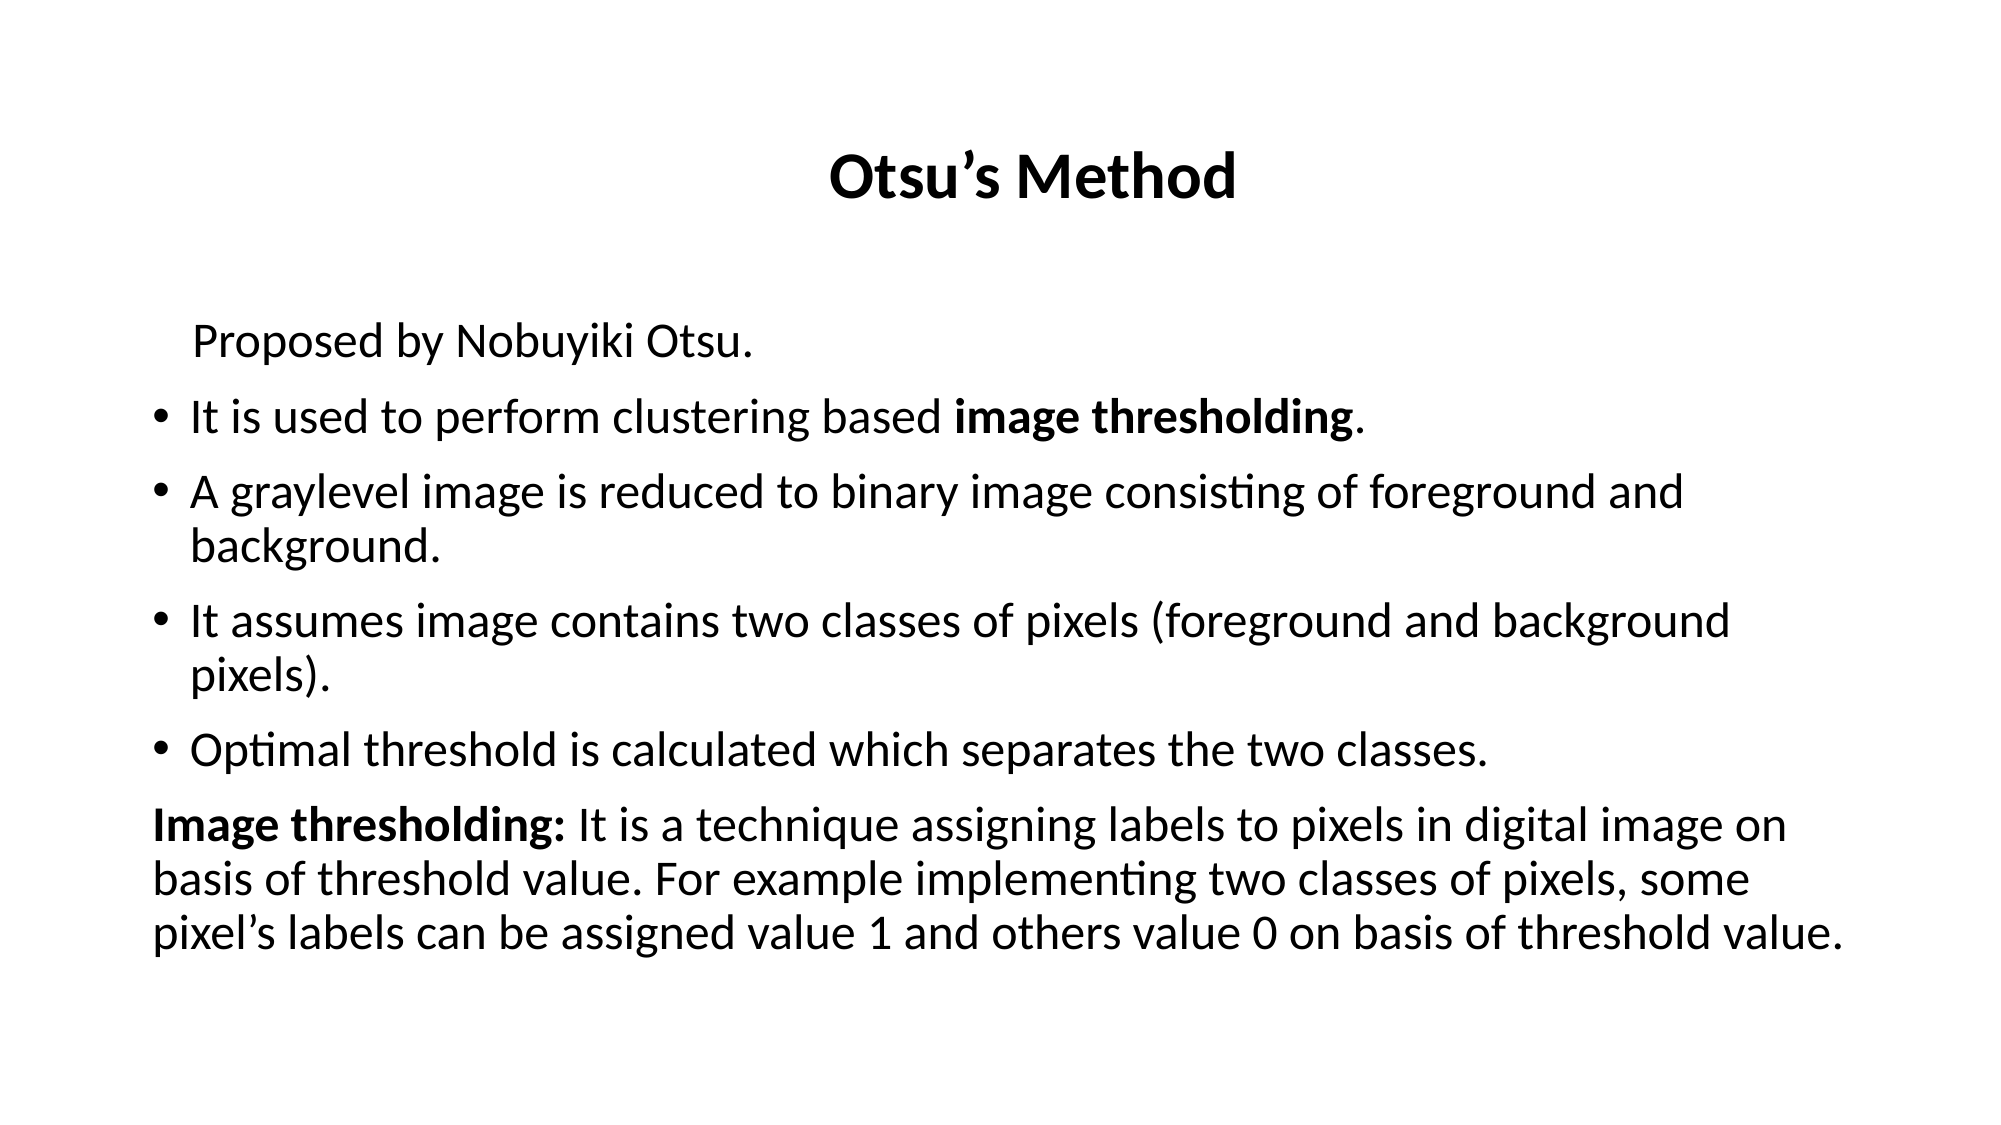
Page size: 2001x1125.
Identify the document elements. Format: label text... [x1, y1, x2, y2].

title Otsu’s Method [137, 59, 1863, 278]
list Proposed by Nobuyiki Otsu. It is used to perform clustering based image thresholding. A graylevel image is reduced to binary image consisting of foreground and background. It assumes image contains two classes of pixels (foreground and background pixels). Optimal threshold is calculated which separates the two classes. Image thresholding: It is a technique assigning labels to pixels in digital image on basis of threshold value. For example implementing two classes of pixels, some pixel’s labels can be assigned value 1 and others value 0 on basis of threshold value. [137, 299, 1863, 1014]
